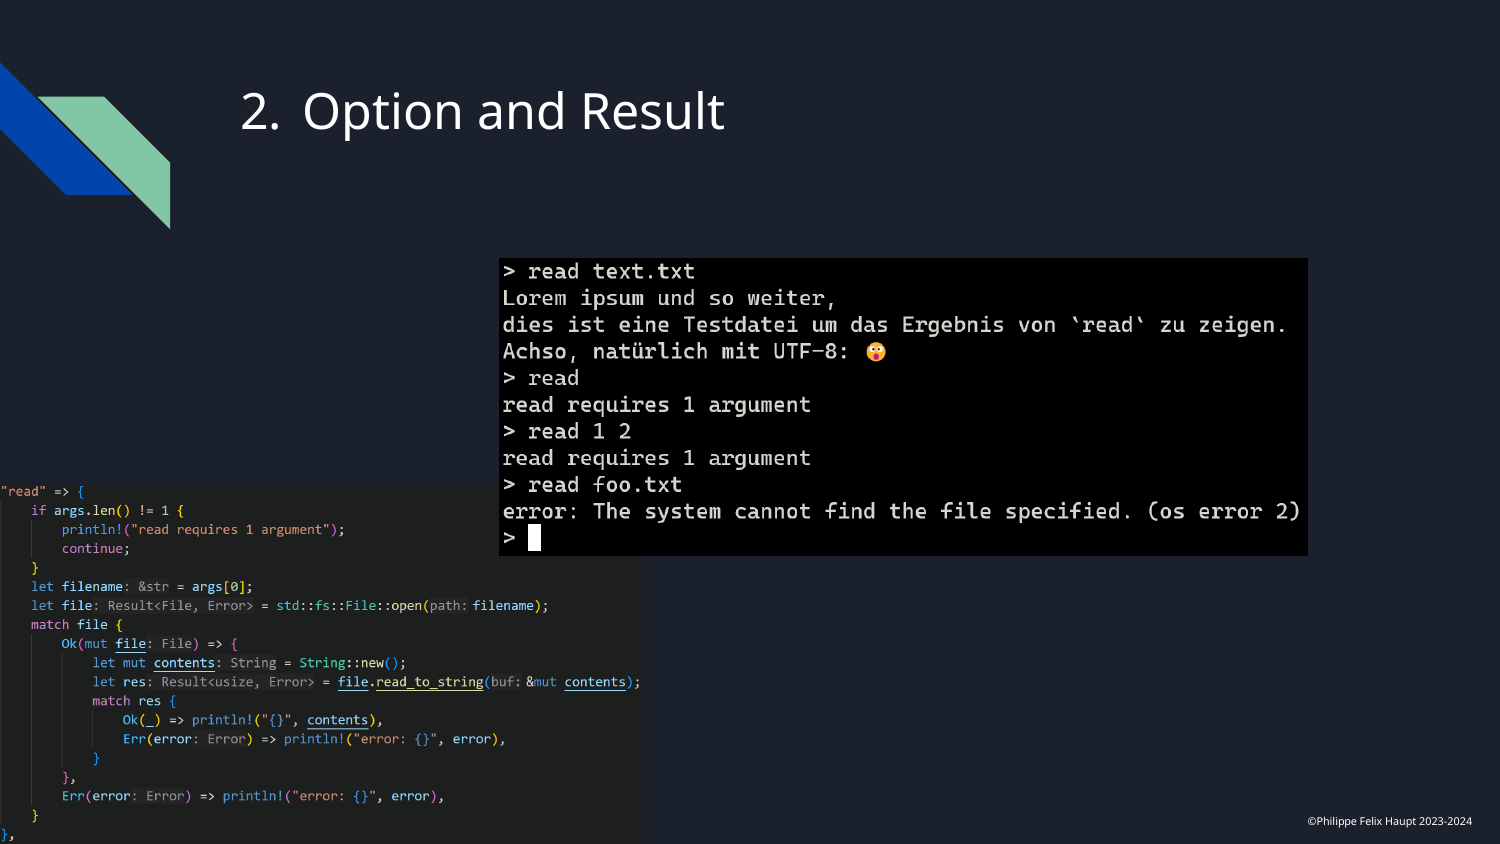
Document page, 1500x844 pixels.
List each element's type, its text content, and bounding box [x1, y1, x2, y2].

text_box ©Philippe Felix Haupt 2023-2024 [1292, 801, 1500, 844]
picture [0, 258, 1308, 844]
title Option and Result [212, 64, 1368, 215]
